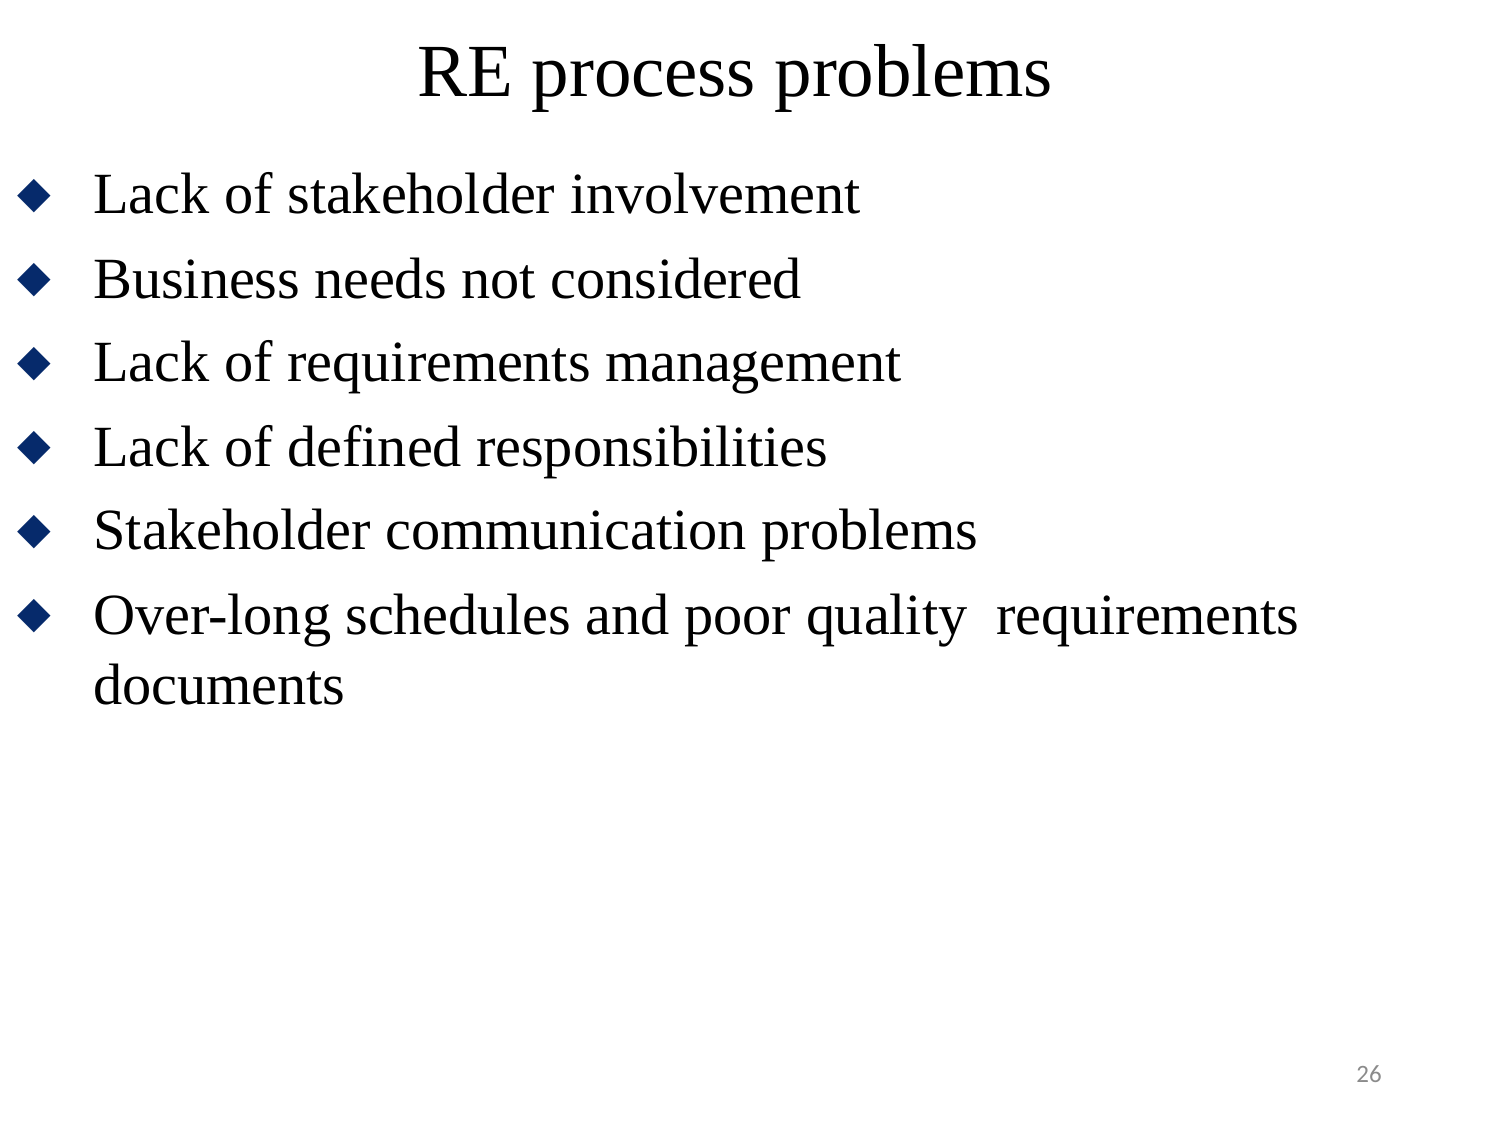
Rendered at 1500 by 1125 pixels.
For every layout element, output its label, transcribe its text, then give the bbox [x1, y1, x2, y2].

slide_number 26 [1059, 1042, 1397, 1103]
list Lack of stakeholder involvement Business needs not considered Lack of requirements management Lack of defined responsibilities Stakeholder communication problems Over-long schedules and poor quality requirements documents [0, 147, 1500, 1125]
title RE process problems [0, 15, 1471, 130]
